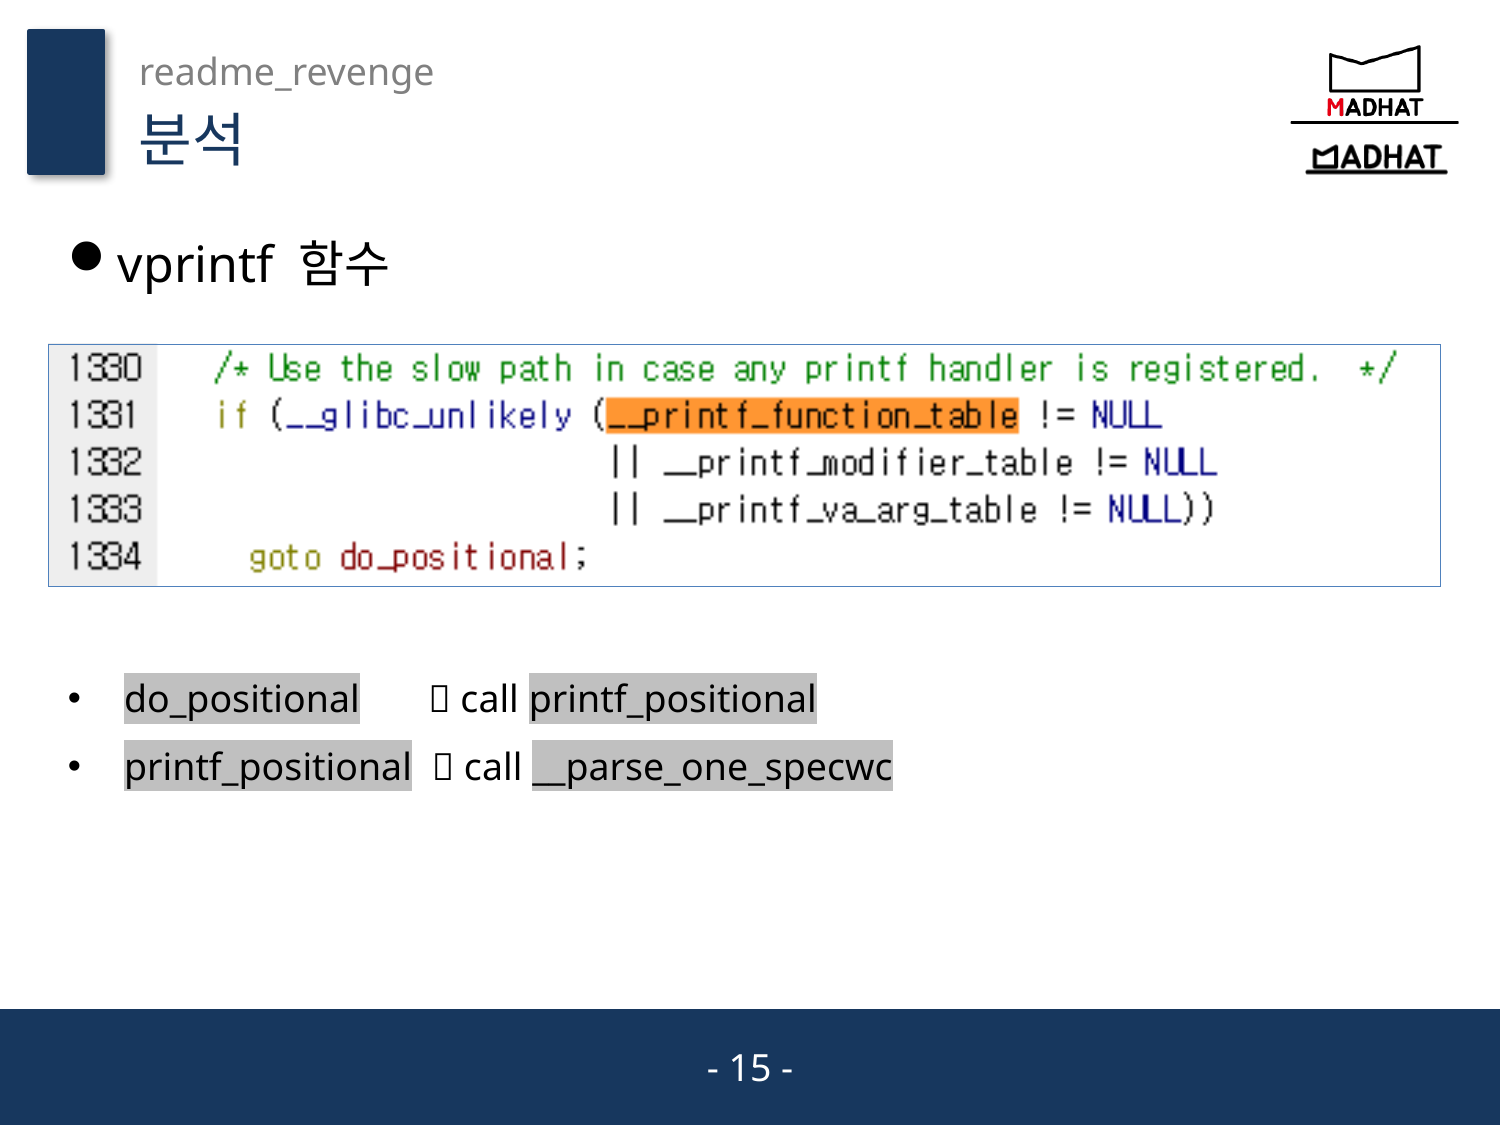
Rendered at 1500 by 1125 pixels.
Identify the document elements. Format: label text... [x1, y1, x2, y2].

picture [48, 343, 1441, 587]
list readme_revenge [123, 33, 1247, 100]
text_box vprintf 함수 do_positional  call printf_positional printf_positional  call __parse_one_specwc [53, 595, 1436, 796]
picture [1263, 30, 1483, 204]
list 분석 [123, 100, 1247, 176]
text_box vprintf 함수 do_positional  call printf_positional printf_positional  call __parse_one_specwc [53, 195, 1436, 342]
slide_number - 15 - [575, 1039, 925, 1100]
